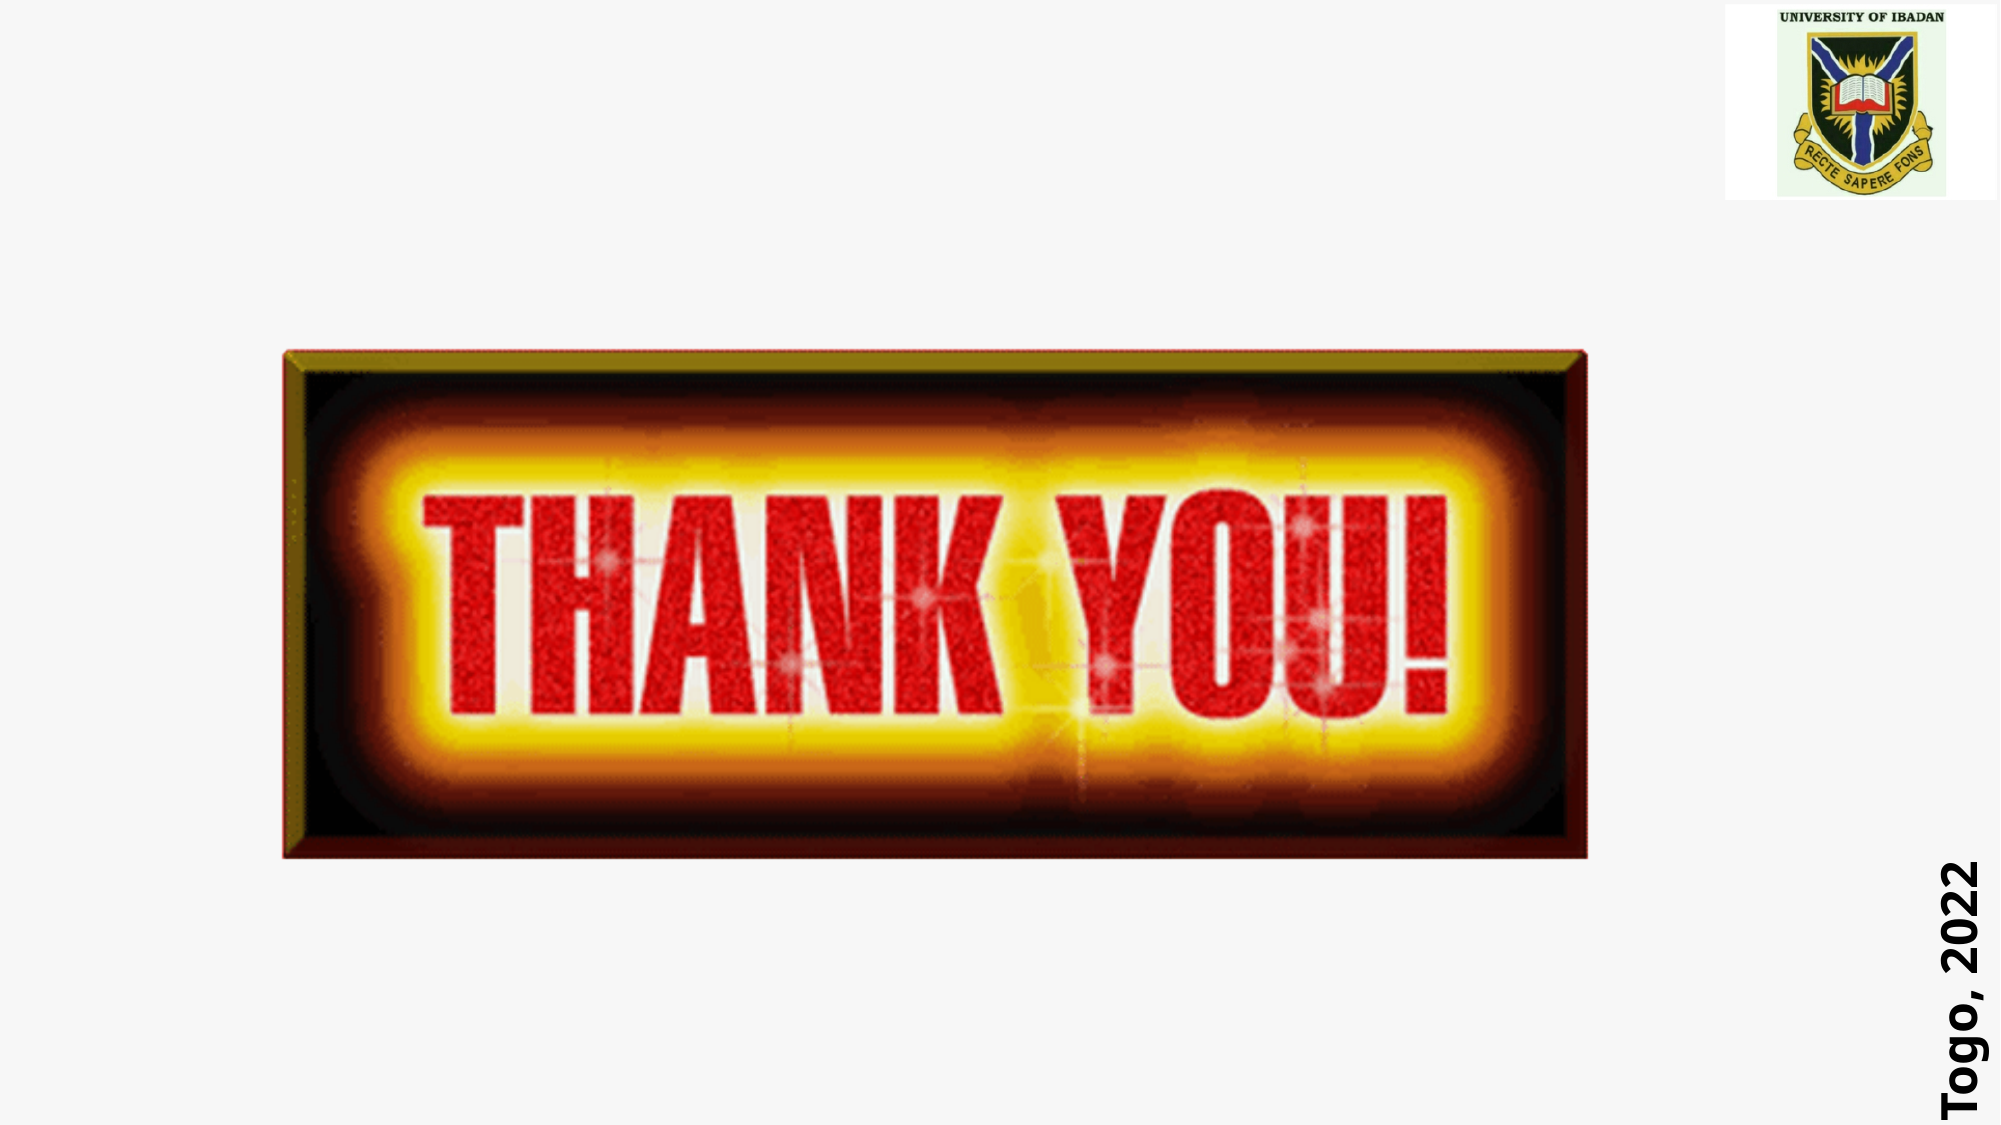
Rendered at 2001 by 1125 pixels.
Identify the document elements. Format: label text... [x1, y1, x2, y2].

picture [1724, 4, 1997, 200]
picture [278, 345, 1593, 865]
text_box Togo, 2022 [1920, 846, 1996, 1125]
